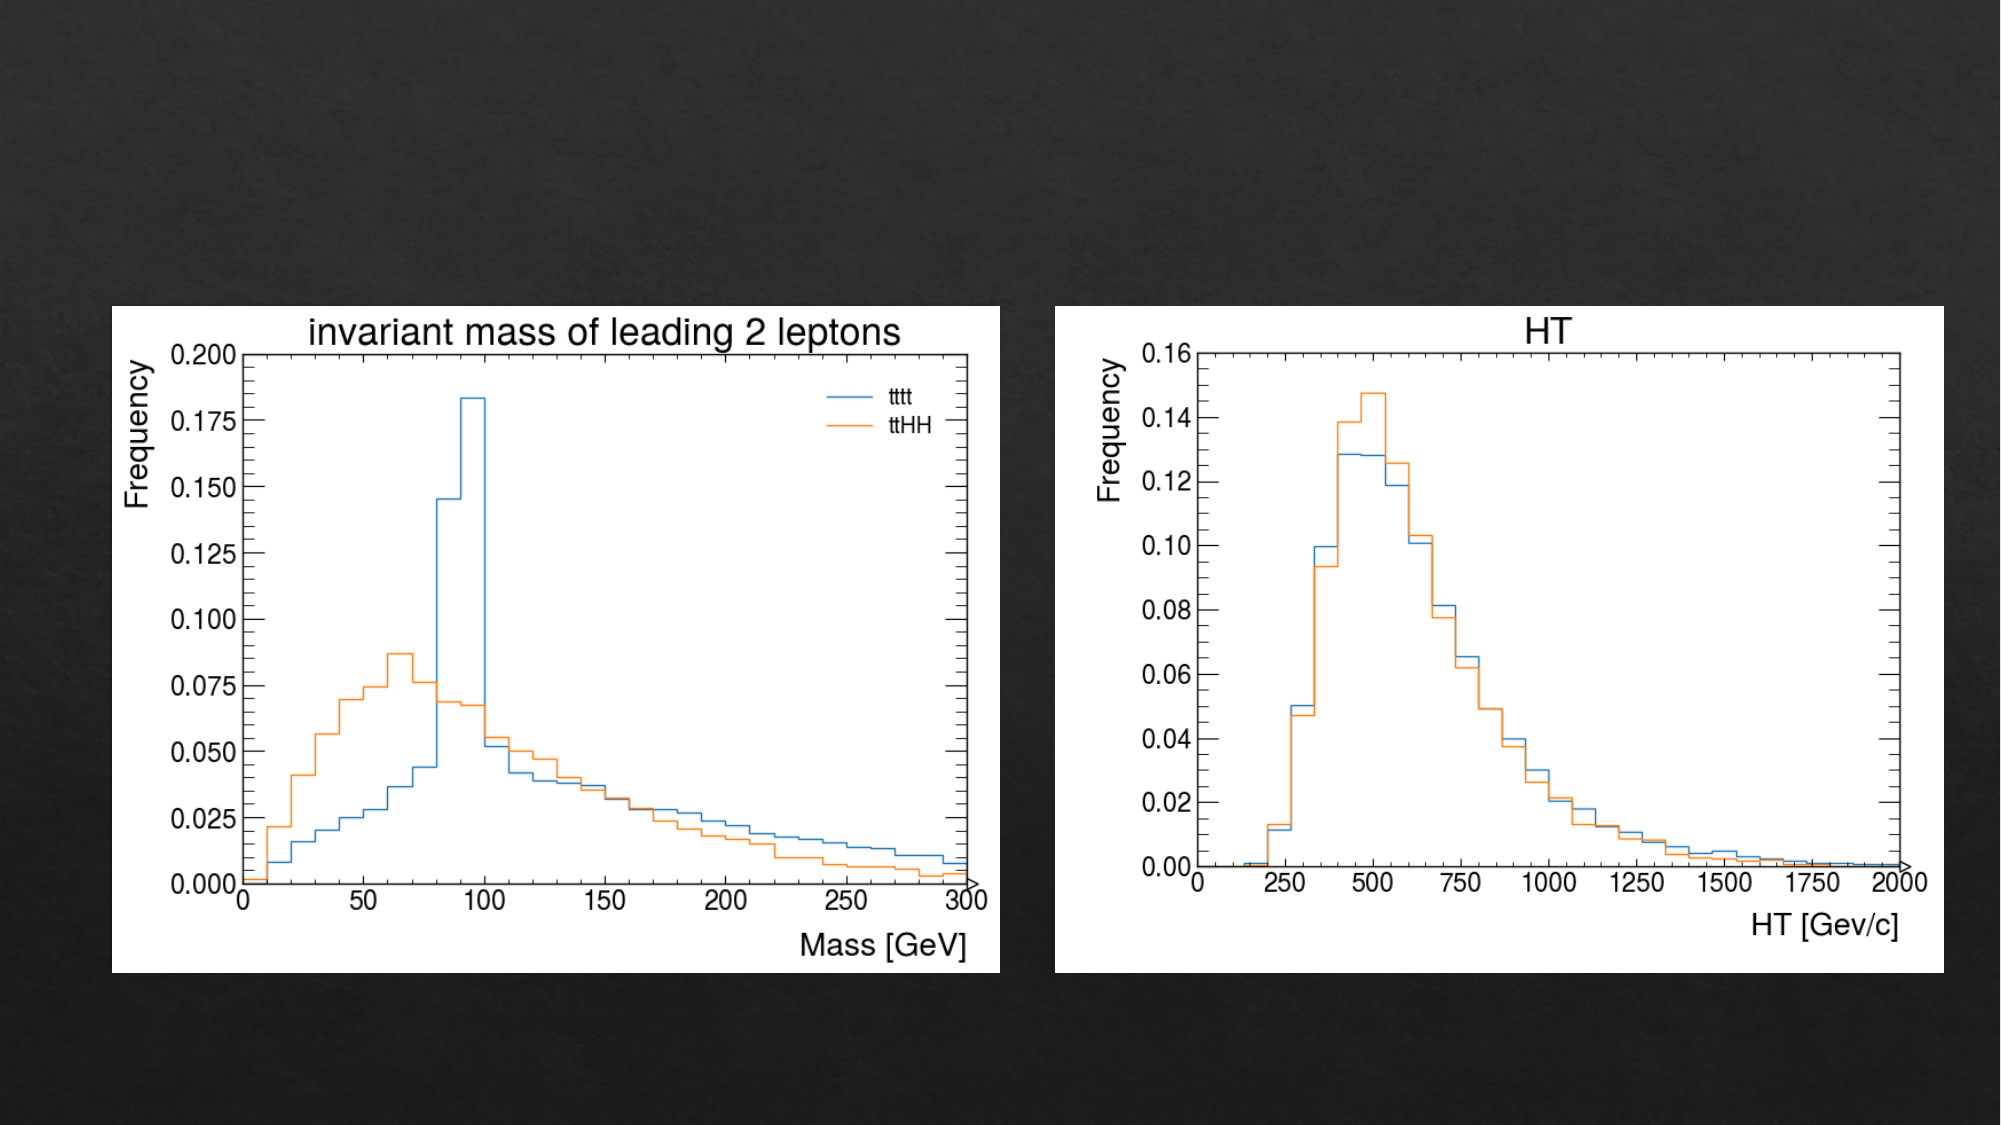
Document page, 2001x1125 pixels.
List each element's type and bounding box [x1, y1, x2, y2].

picture [1055, 306, 1944, 973]
list [112, 306, 1000, 973]
